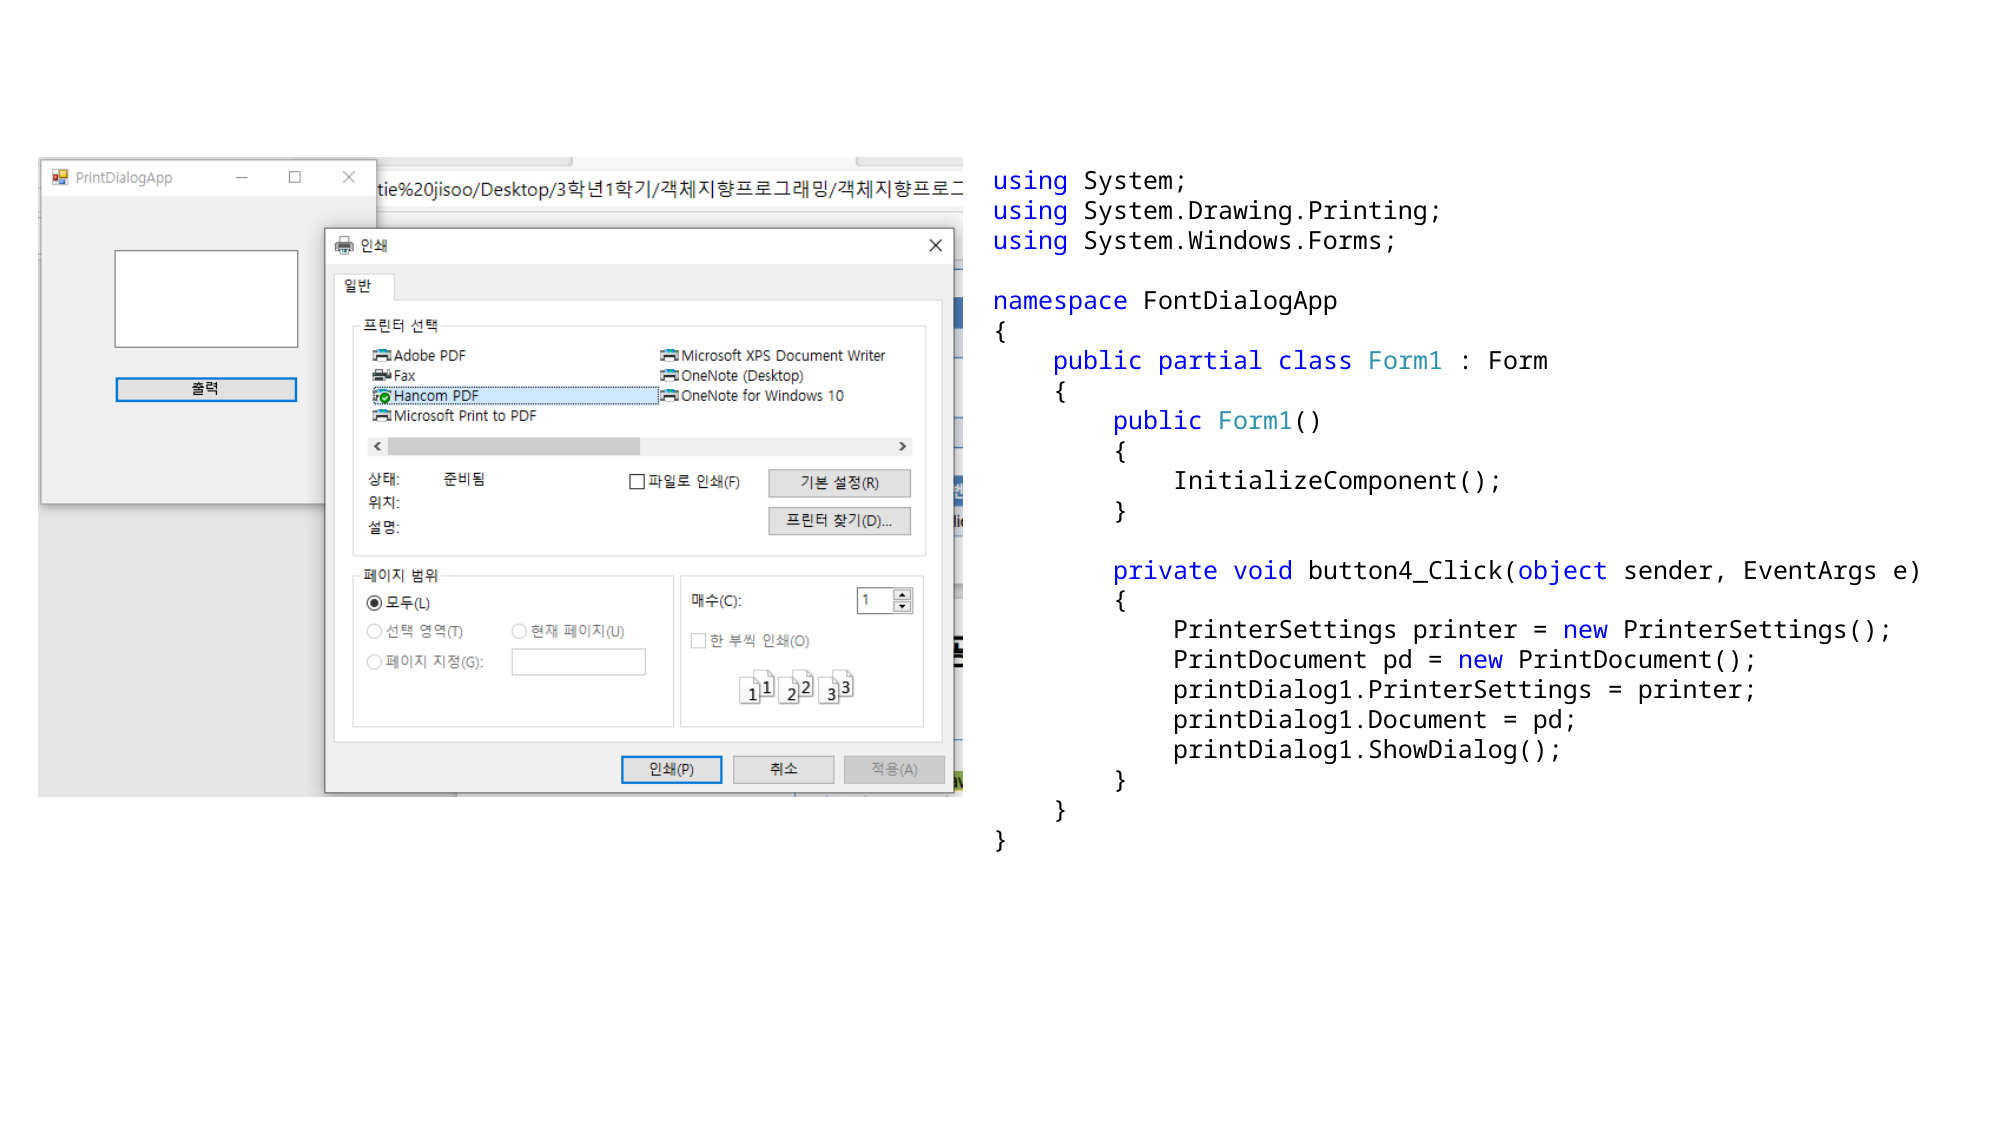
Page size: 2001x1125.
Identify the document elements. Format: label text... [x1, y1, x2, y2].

picture [38, 157, 963, 797]
text_box using System; using System.Drawing.Printing; using System.Windows.Forms; namespace FontDialogApp { public partial class Form1 : Form { public Form1() { InitializeComponent(); } private void button4_Click(object sender, EventArgs e) { PrinterSettings printer = new PrinterSettings(); PrintDocument pd = new PrintDocument(); printDialog1.PrinterSettings = printer; printDialog1.Document = pd; printDialog1.ShowDialog(); } } } [978, 157, 1979, 861]
